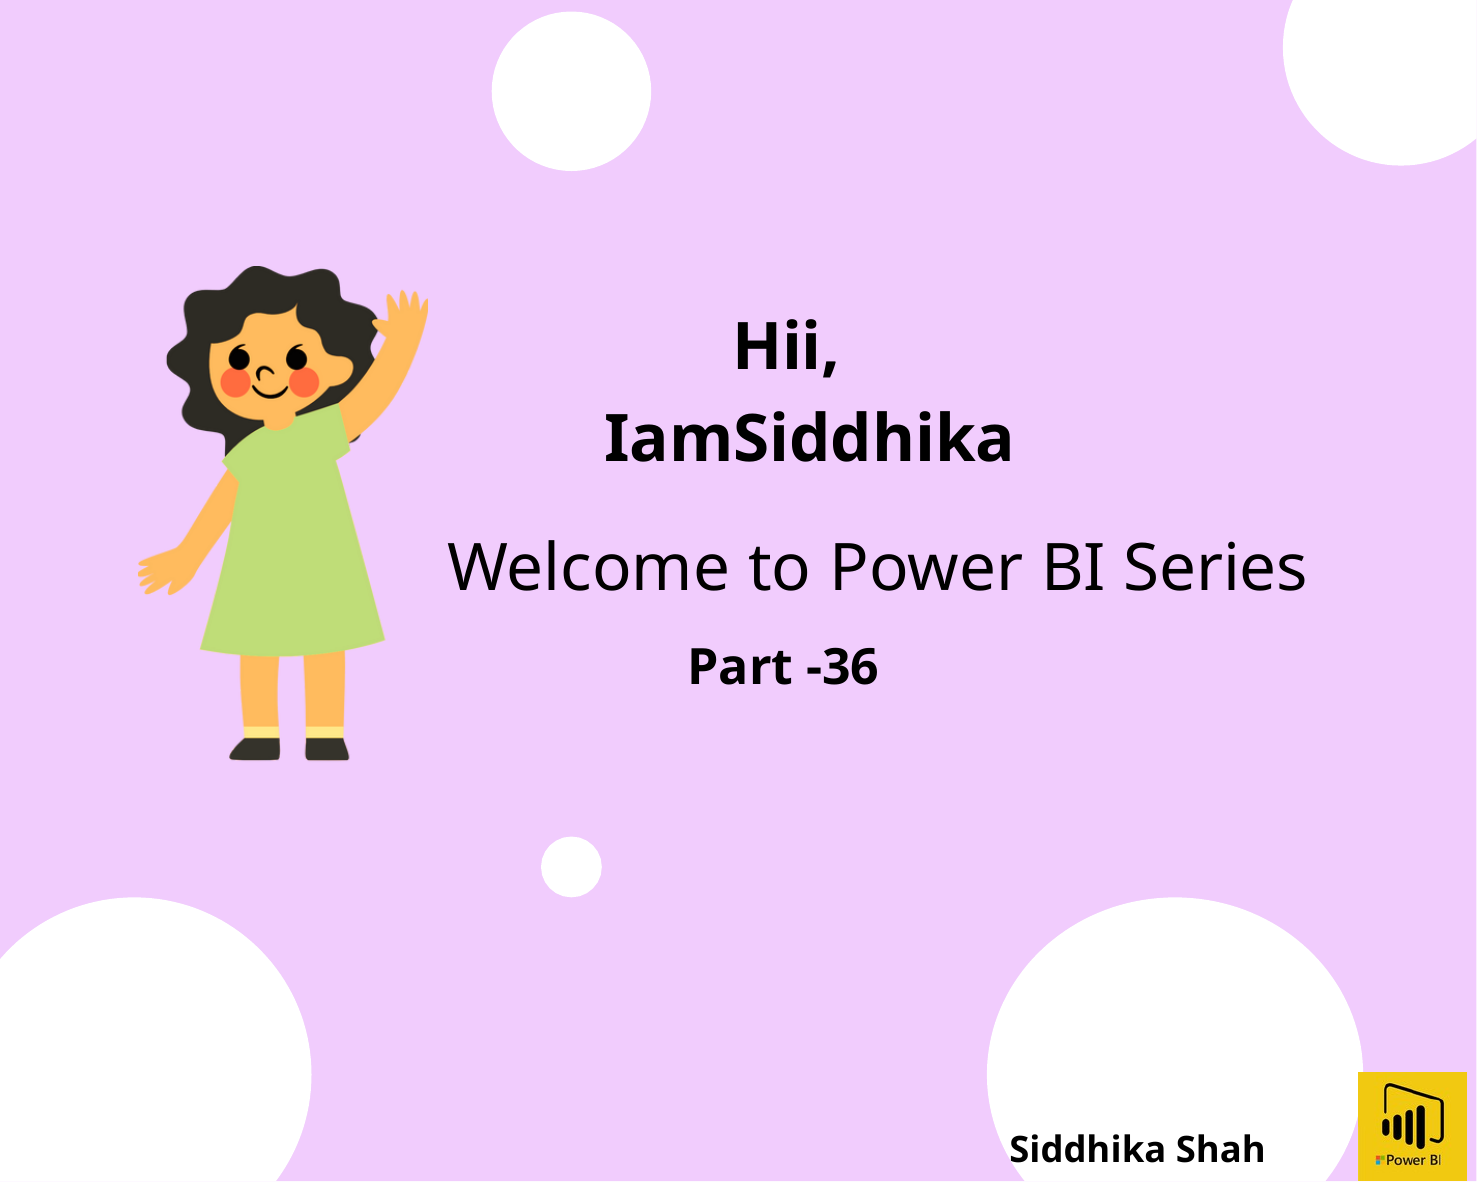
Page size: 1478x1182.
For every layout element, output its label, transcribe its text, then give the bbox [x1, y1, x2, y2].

text_box [1282, 0, 1477, 166]
text_box [541, 836, 602, 898]
title Hii, IamSiddhika [602, 288, 1050, 480]
text_box [0, 897, 312, 1182]
text_box Welcome to Power BI Series Part -36 [445, 480, 1338, 695]
picture [138, 265, 429, 784]
text_box [491, 11, 652, 172]
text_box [986, 897, 1467, 1182]
